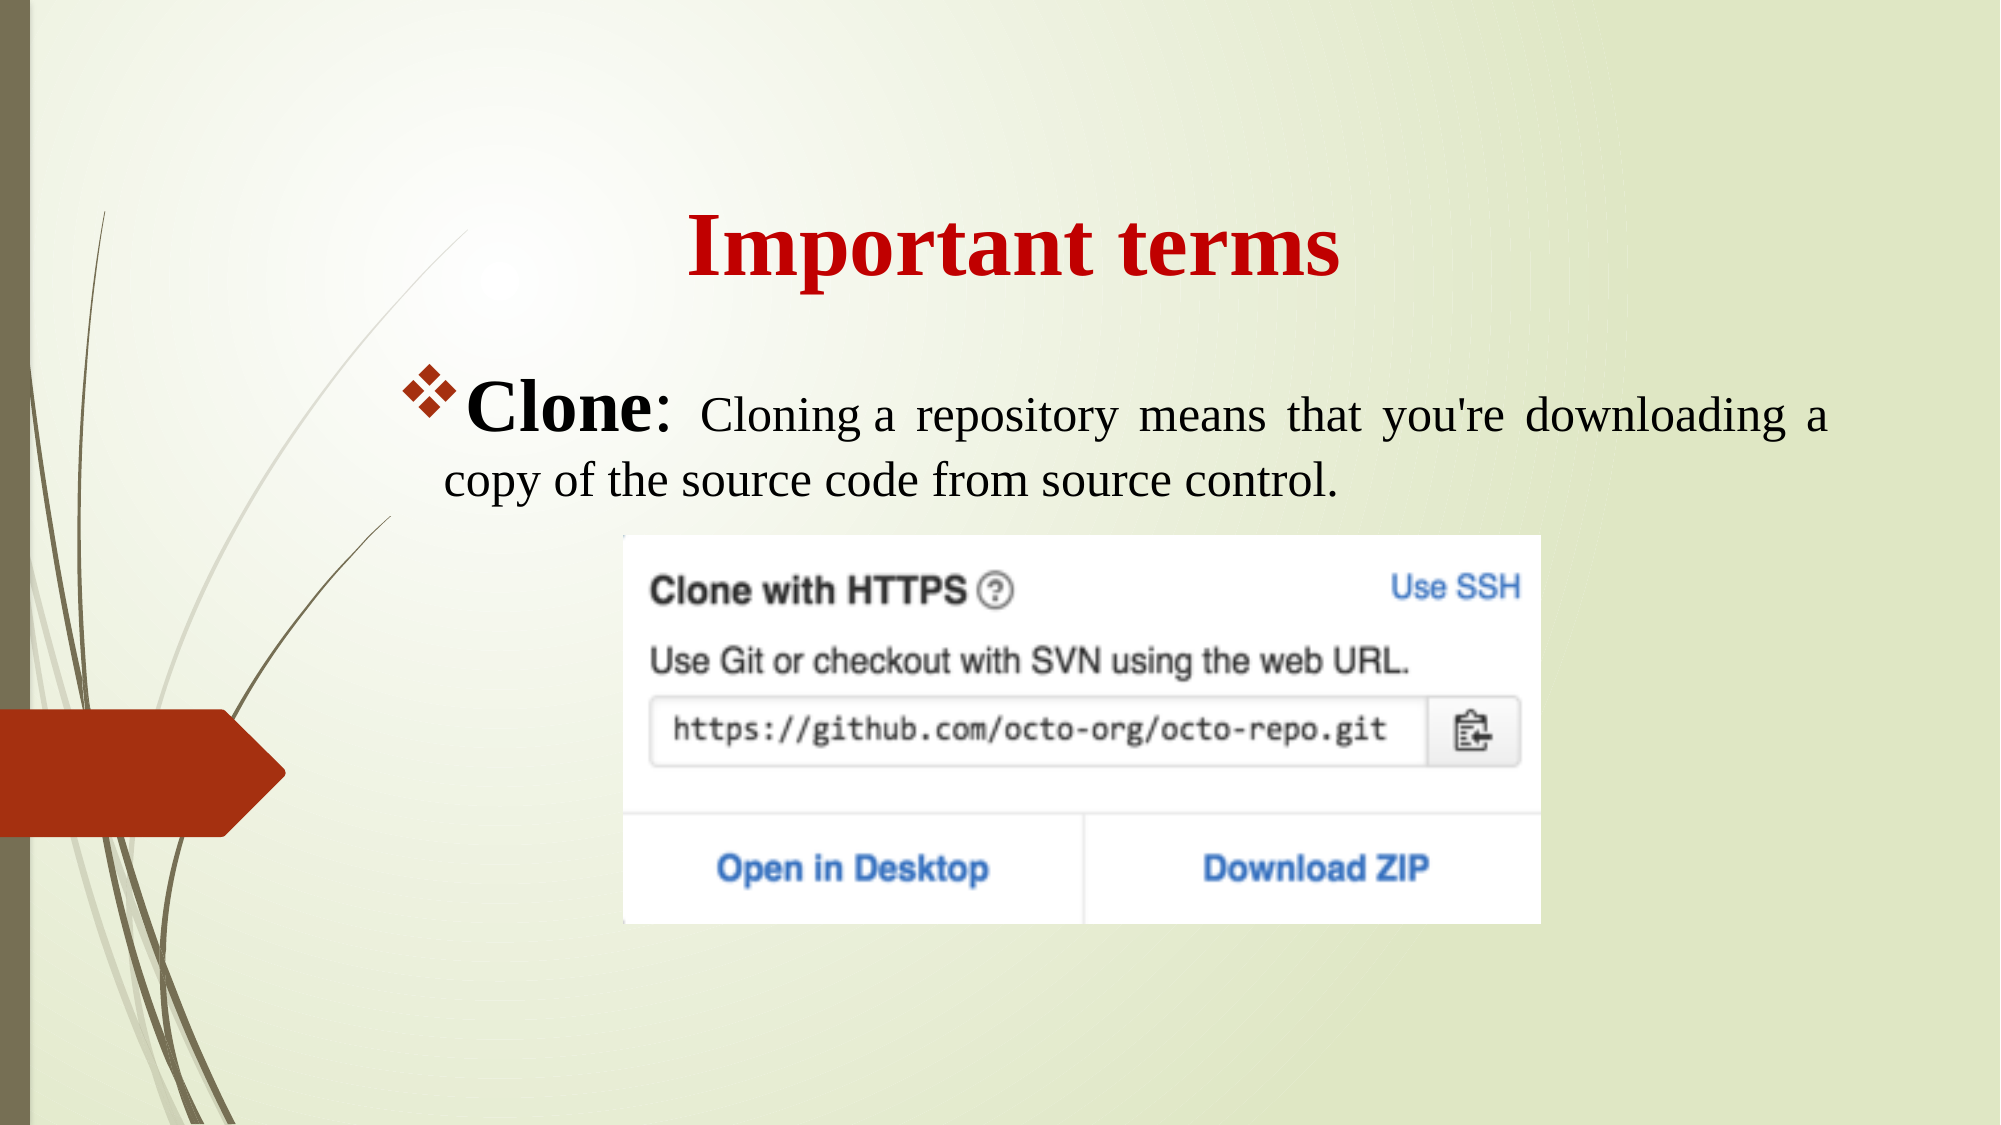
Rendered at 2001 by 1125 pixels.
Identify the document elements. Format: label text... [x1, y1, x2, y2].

title Important terms [283, 0, 1746, 302]
subtitle Clone: Cloning a repository means that you're downloading a copy of the source code from source control. [381, 348, 1845, 924]
picture [623, 535, 1541, 924]
